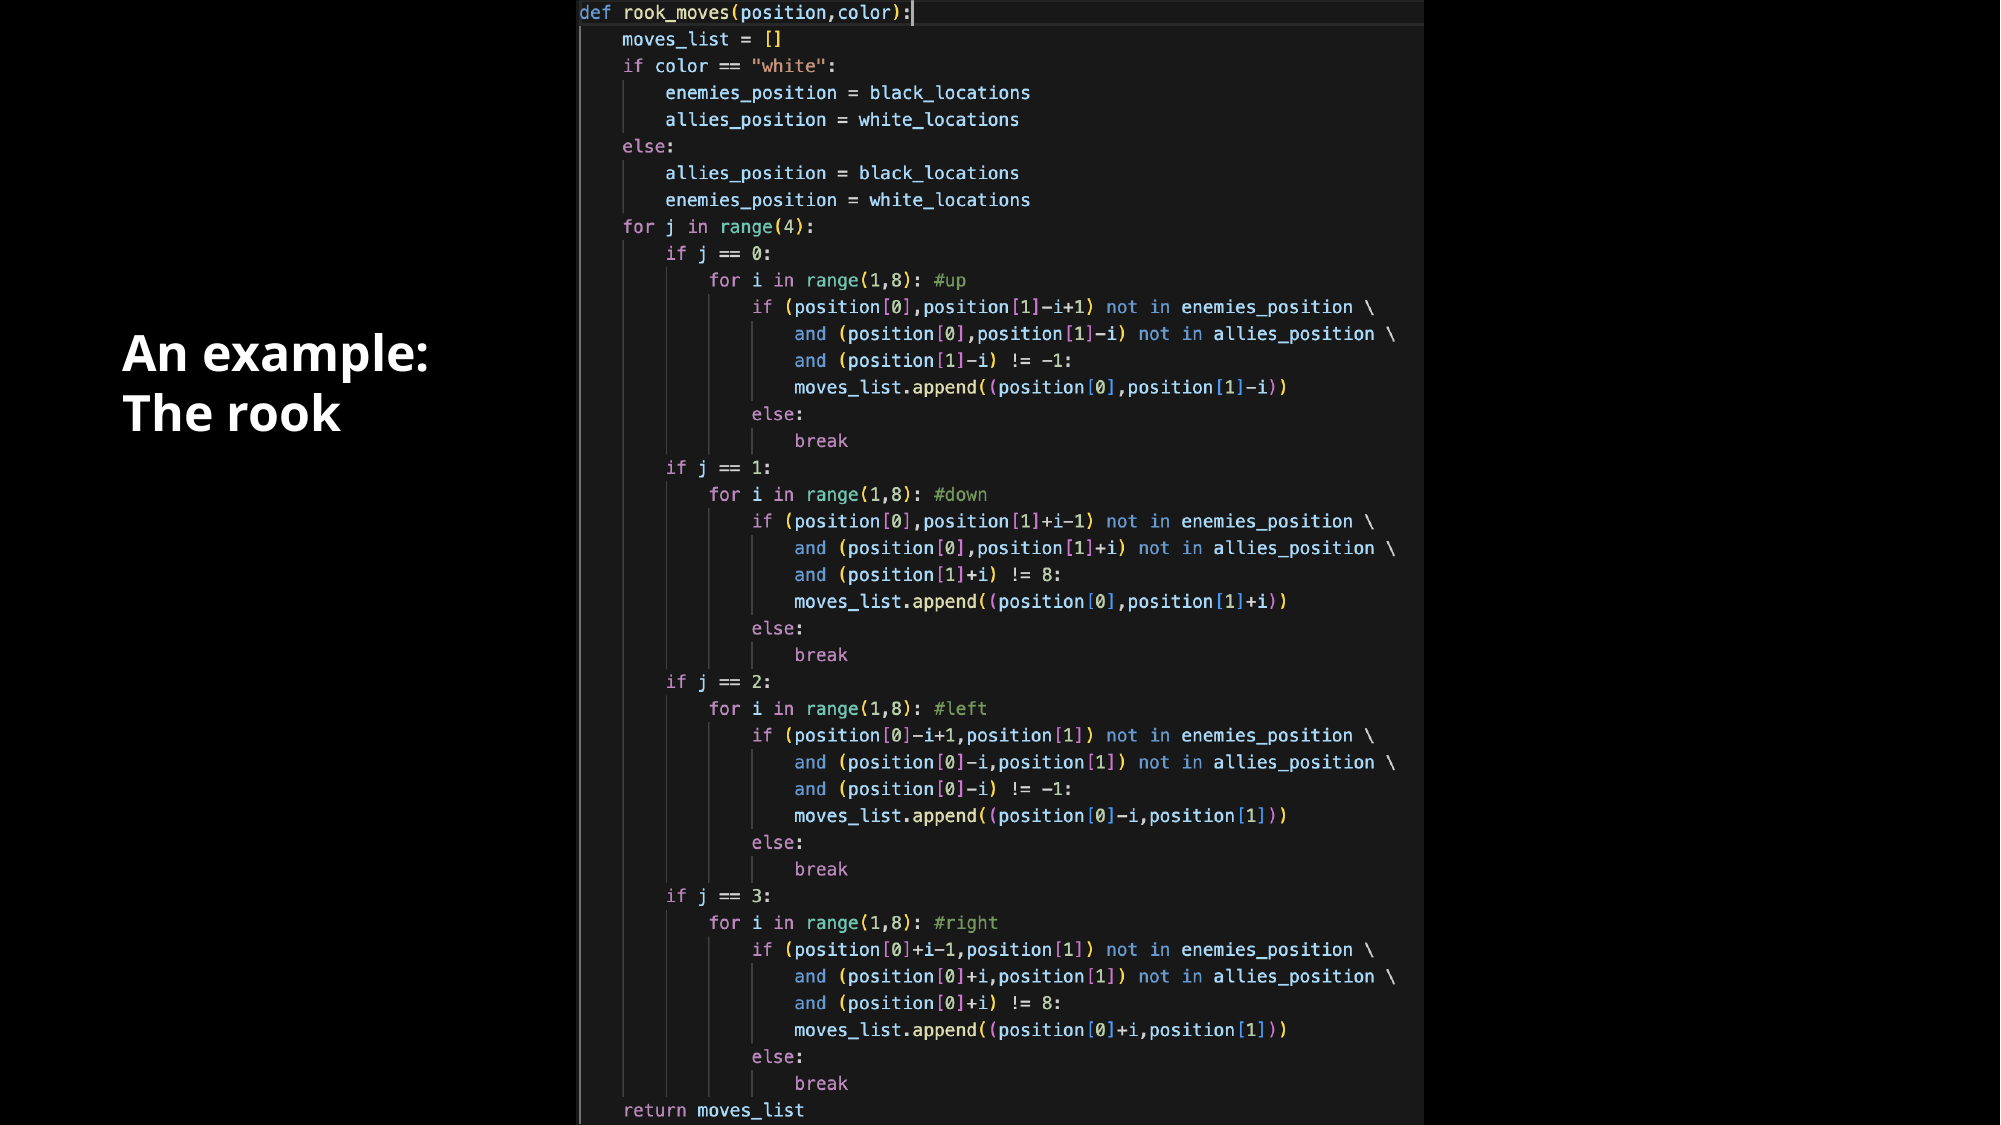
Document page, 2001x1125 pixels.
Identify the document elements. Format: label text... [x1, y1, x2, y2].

picture [576, 0, 1424, 1125]
text_box An example: The rook [107, 313, 465, 449]
